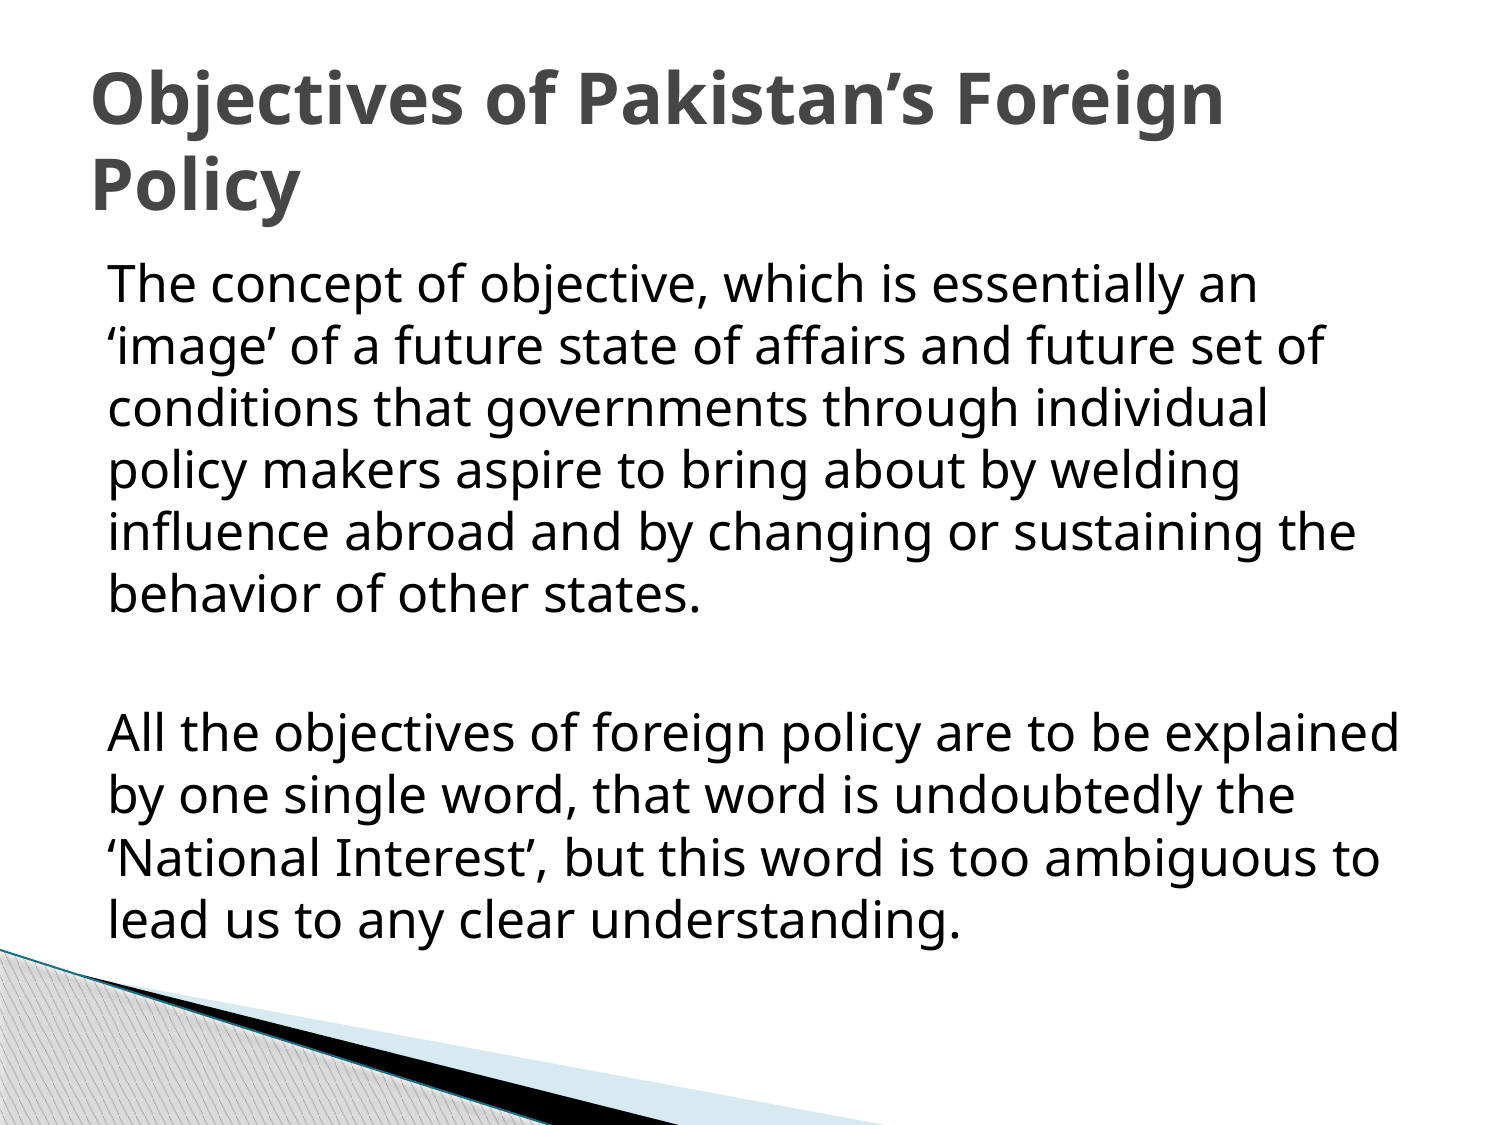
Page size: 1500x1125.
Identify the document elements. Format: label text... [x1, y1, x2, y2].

list The concept of objective, which is essentially an ‘image’ of a future state of affairs and future set of conditions that governments through individual policy makers aspire to bring about by welding influence abroad and by changing or sustaining the behavior of other states. All the objectives of foreign policy are to be explained by one single word, that word is undoubtedly the ‘National Interest’, but this word is too ambiguous to lead us to any clear understanding. [75, 243, 1425, 986]
title Objectives of Pakistan’s Foreign Policy [75, 45, 1425, 233]
